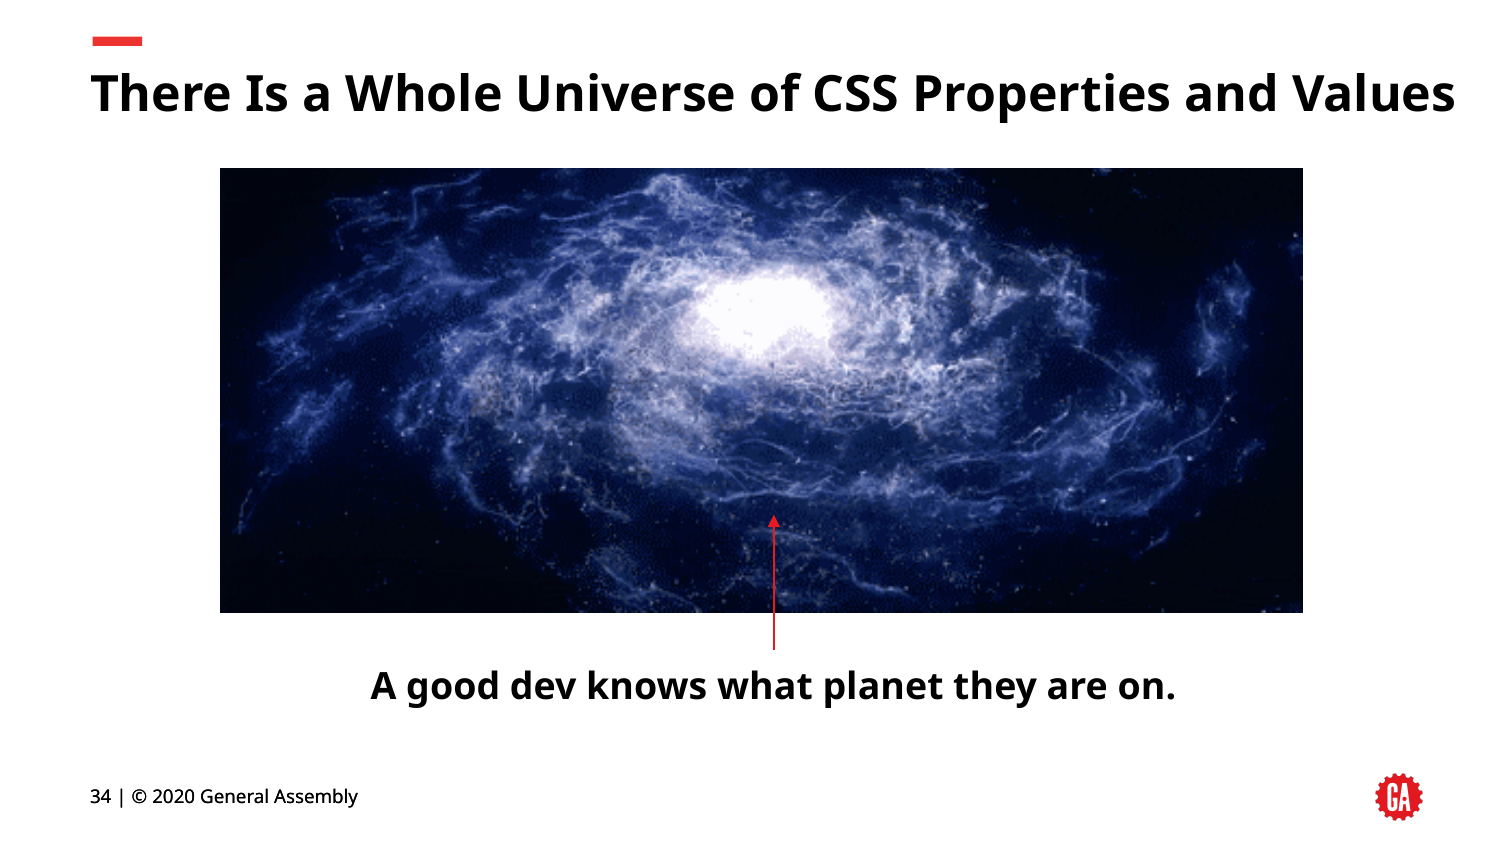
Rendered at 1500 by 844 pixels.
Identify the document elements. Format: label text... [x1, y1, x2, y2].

title There Is a Whole Universe of CSS Properties and Values [75, 46, 1473, 140]
picture [1373, 771, 1425, 823]
text_box A good dev knows what planet they are on. [355, 622, 1193, 748]
slide_number 34 | © 2020 General Assembly [75, 764, 465, 830]
picture [220, 168, 1303, 613]
